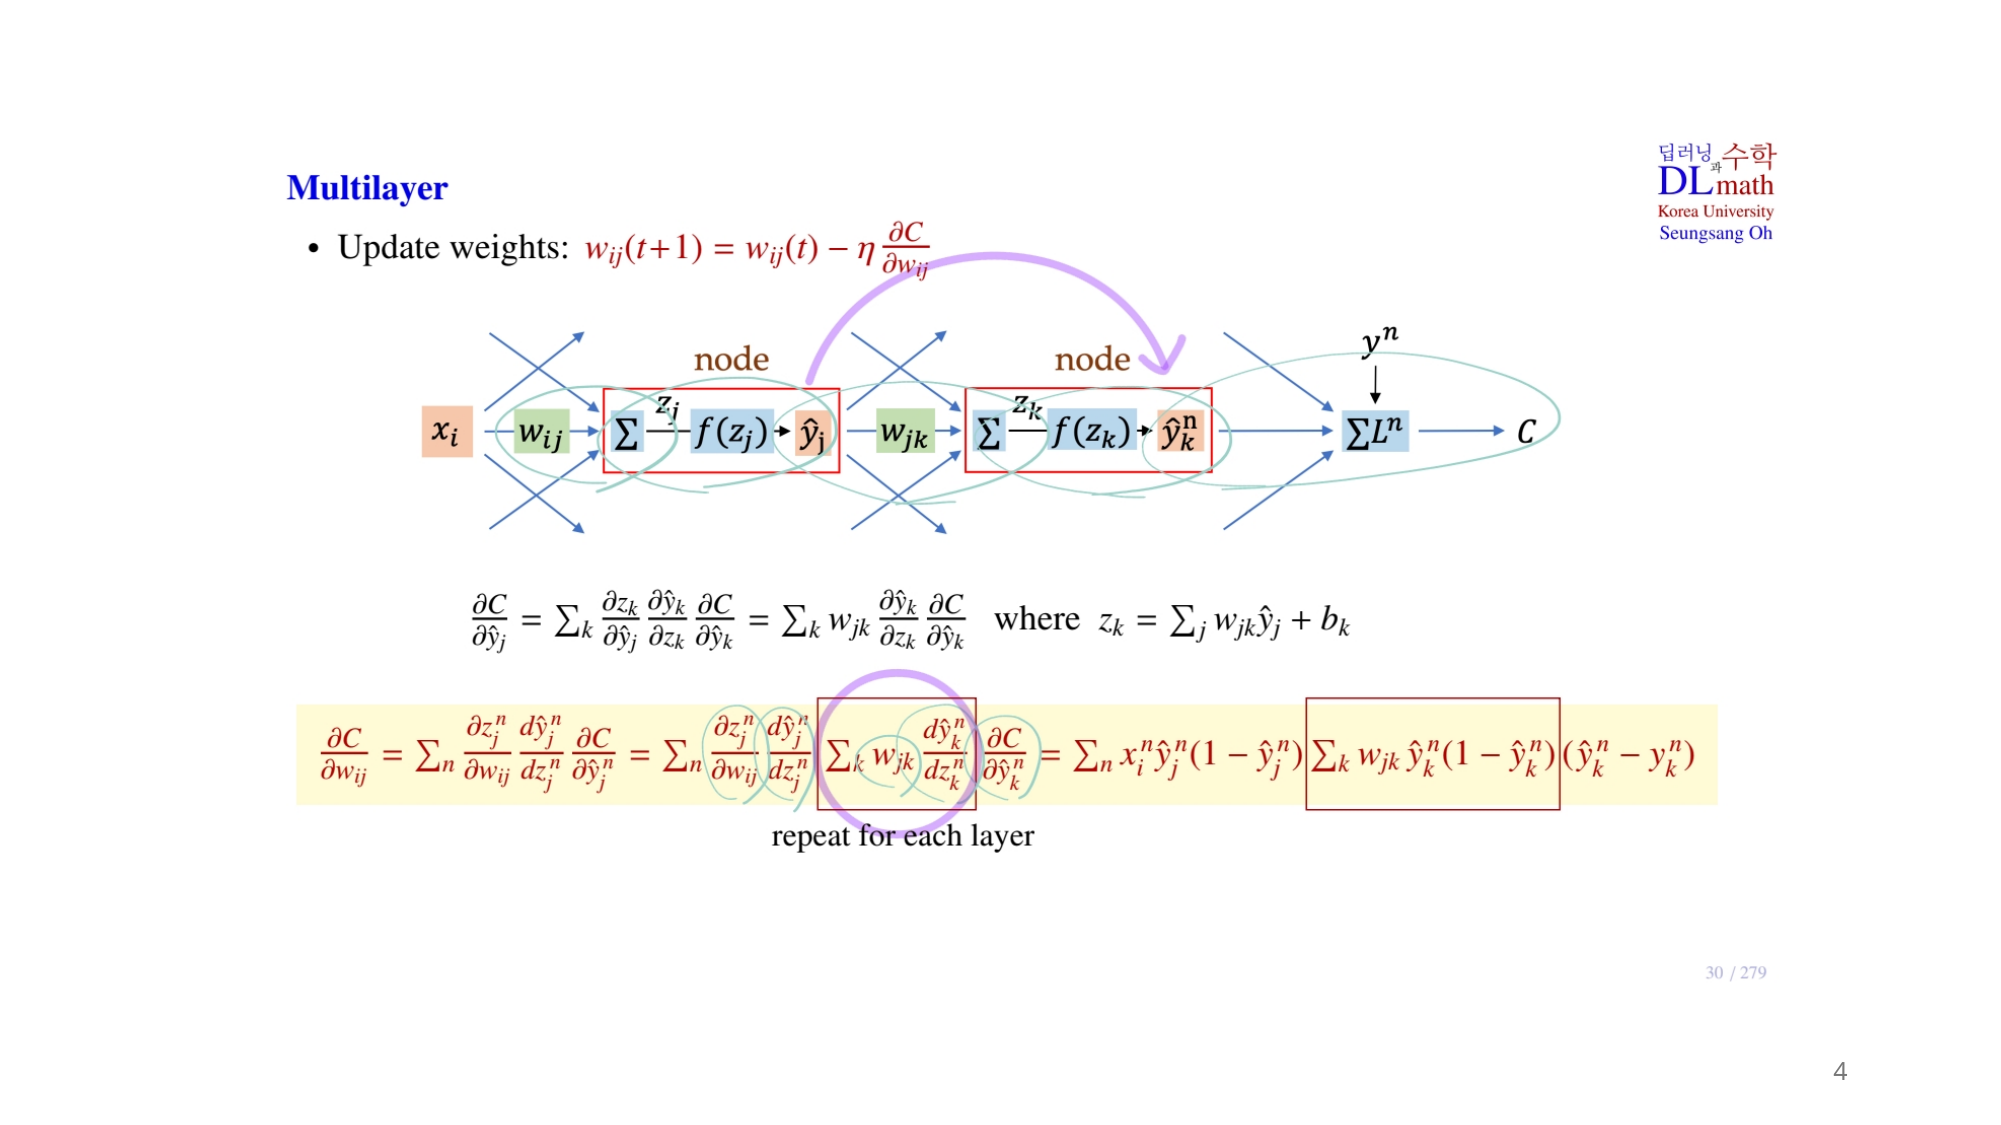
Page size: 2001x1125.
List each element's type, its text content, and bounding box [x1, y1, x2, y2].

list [189, 106, 1811, 1019]
slide_number 4 [1412, 1042, 1863, 1103]
